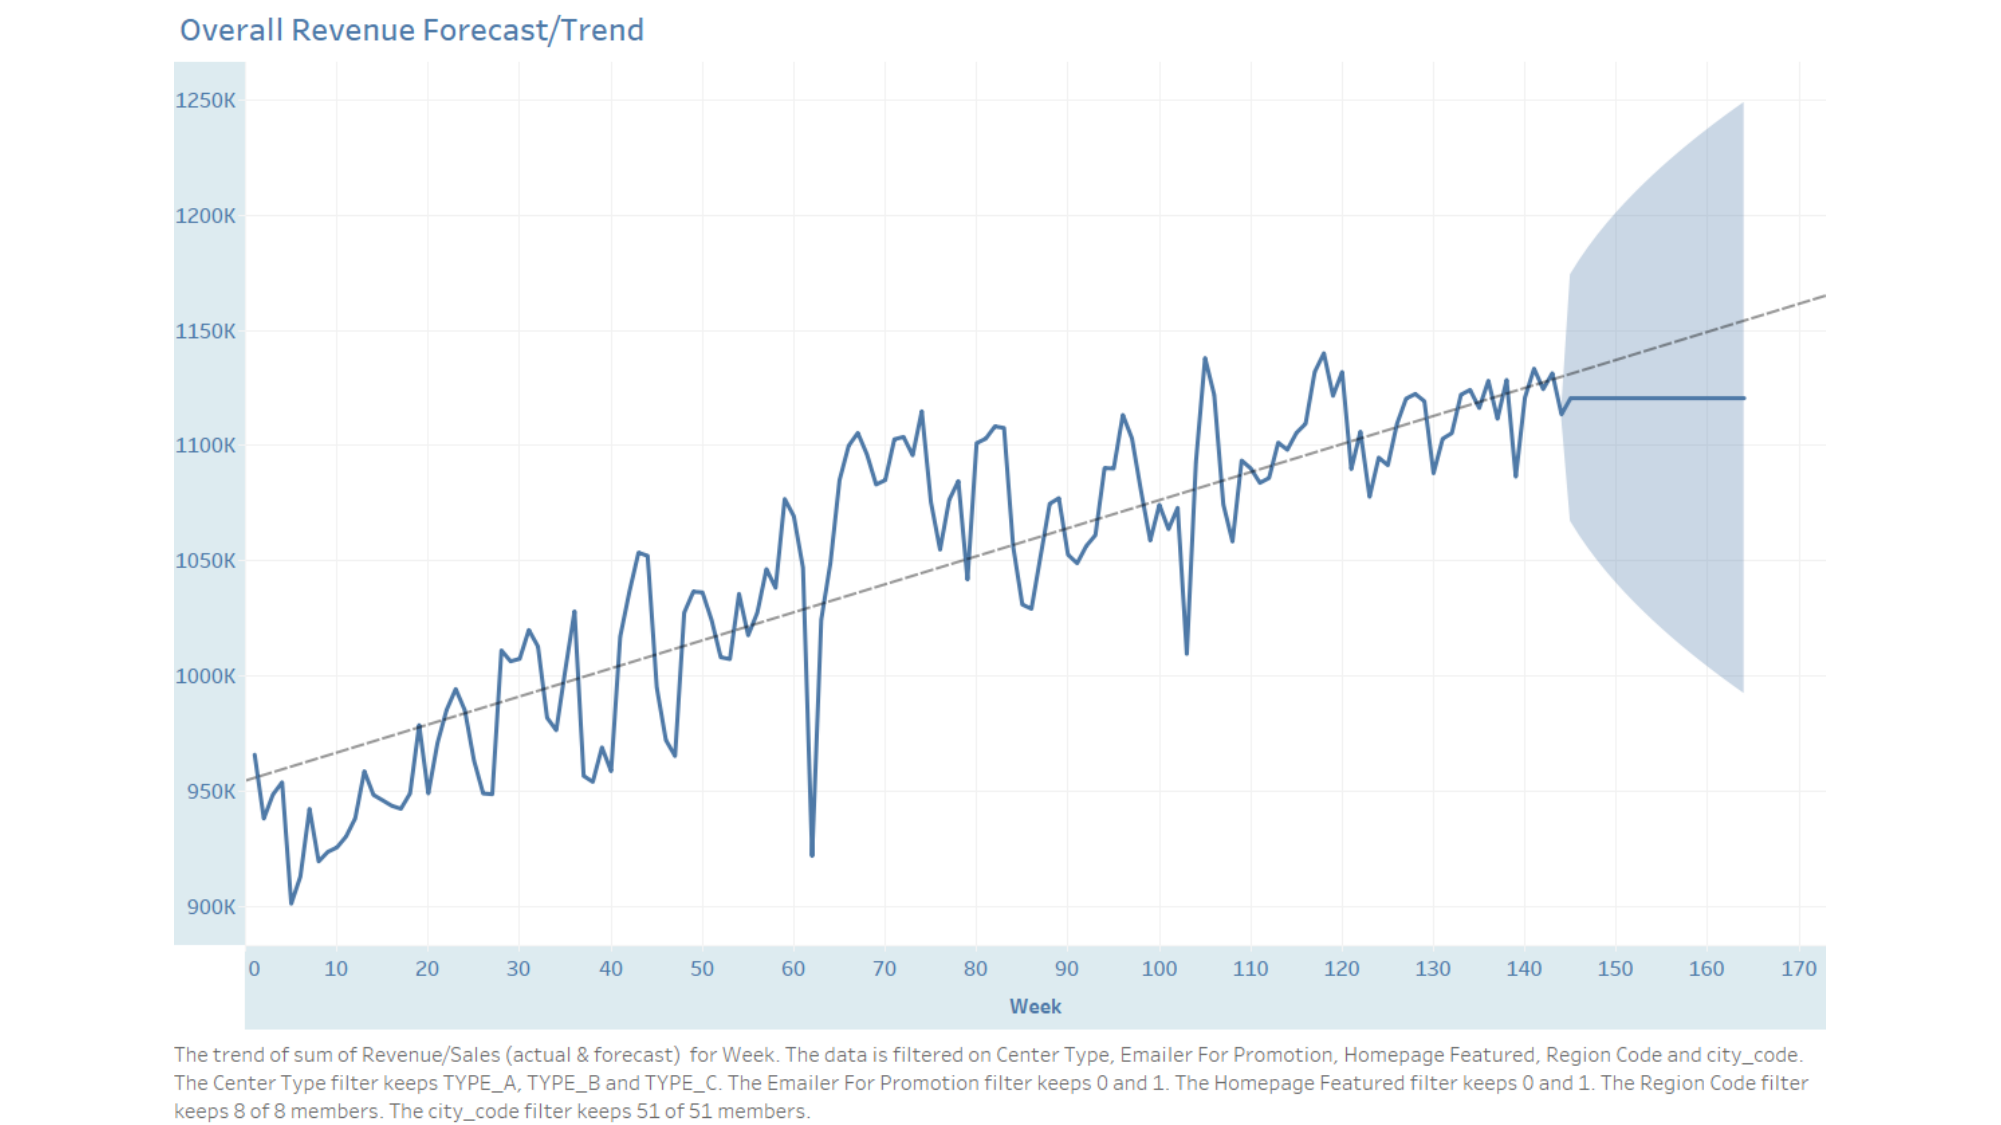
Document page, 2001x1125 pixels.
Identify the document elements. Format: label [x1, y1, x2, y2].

picture [174, 0, 1826, 1125]
